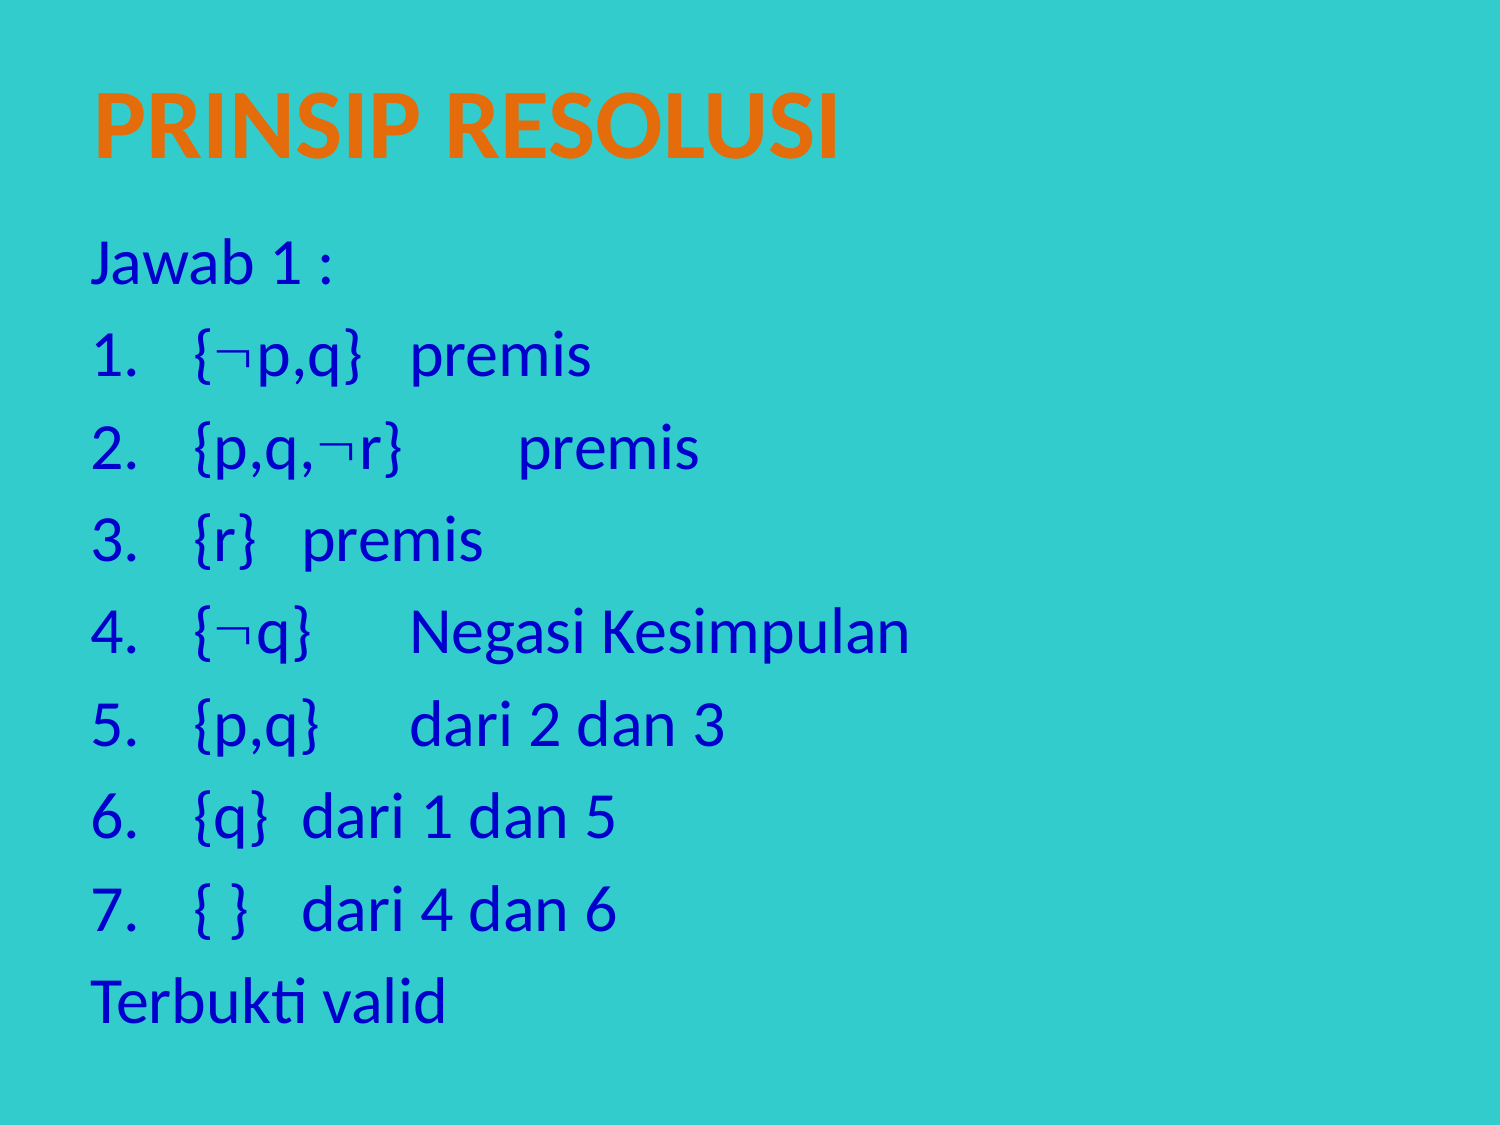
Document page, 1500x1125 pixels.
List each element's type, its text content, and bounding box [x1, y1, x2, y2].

list Jawab 1 : {p,q} premis {p,q,r} premis {r} premis {q} Negasi Kesimpulan {p,q} dari 2 dan 3 {q} dari 1 dan 5 { } dari 4 dan 6 Terbukti valid [75, 210, 1425, 1055]
text_box Prinsip resolusi [78, 51, 859, 187]
